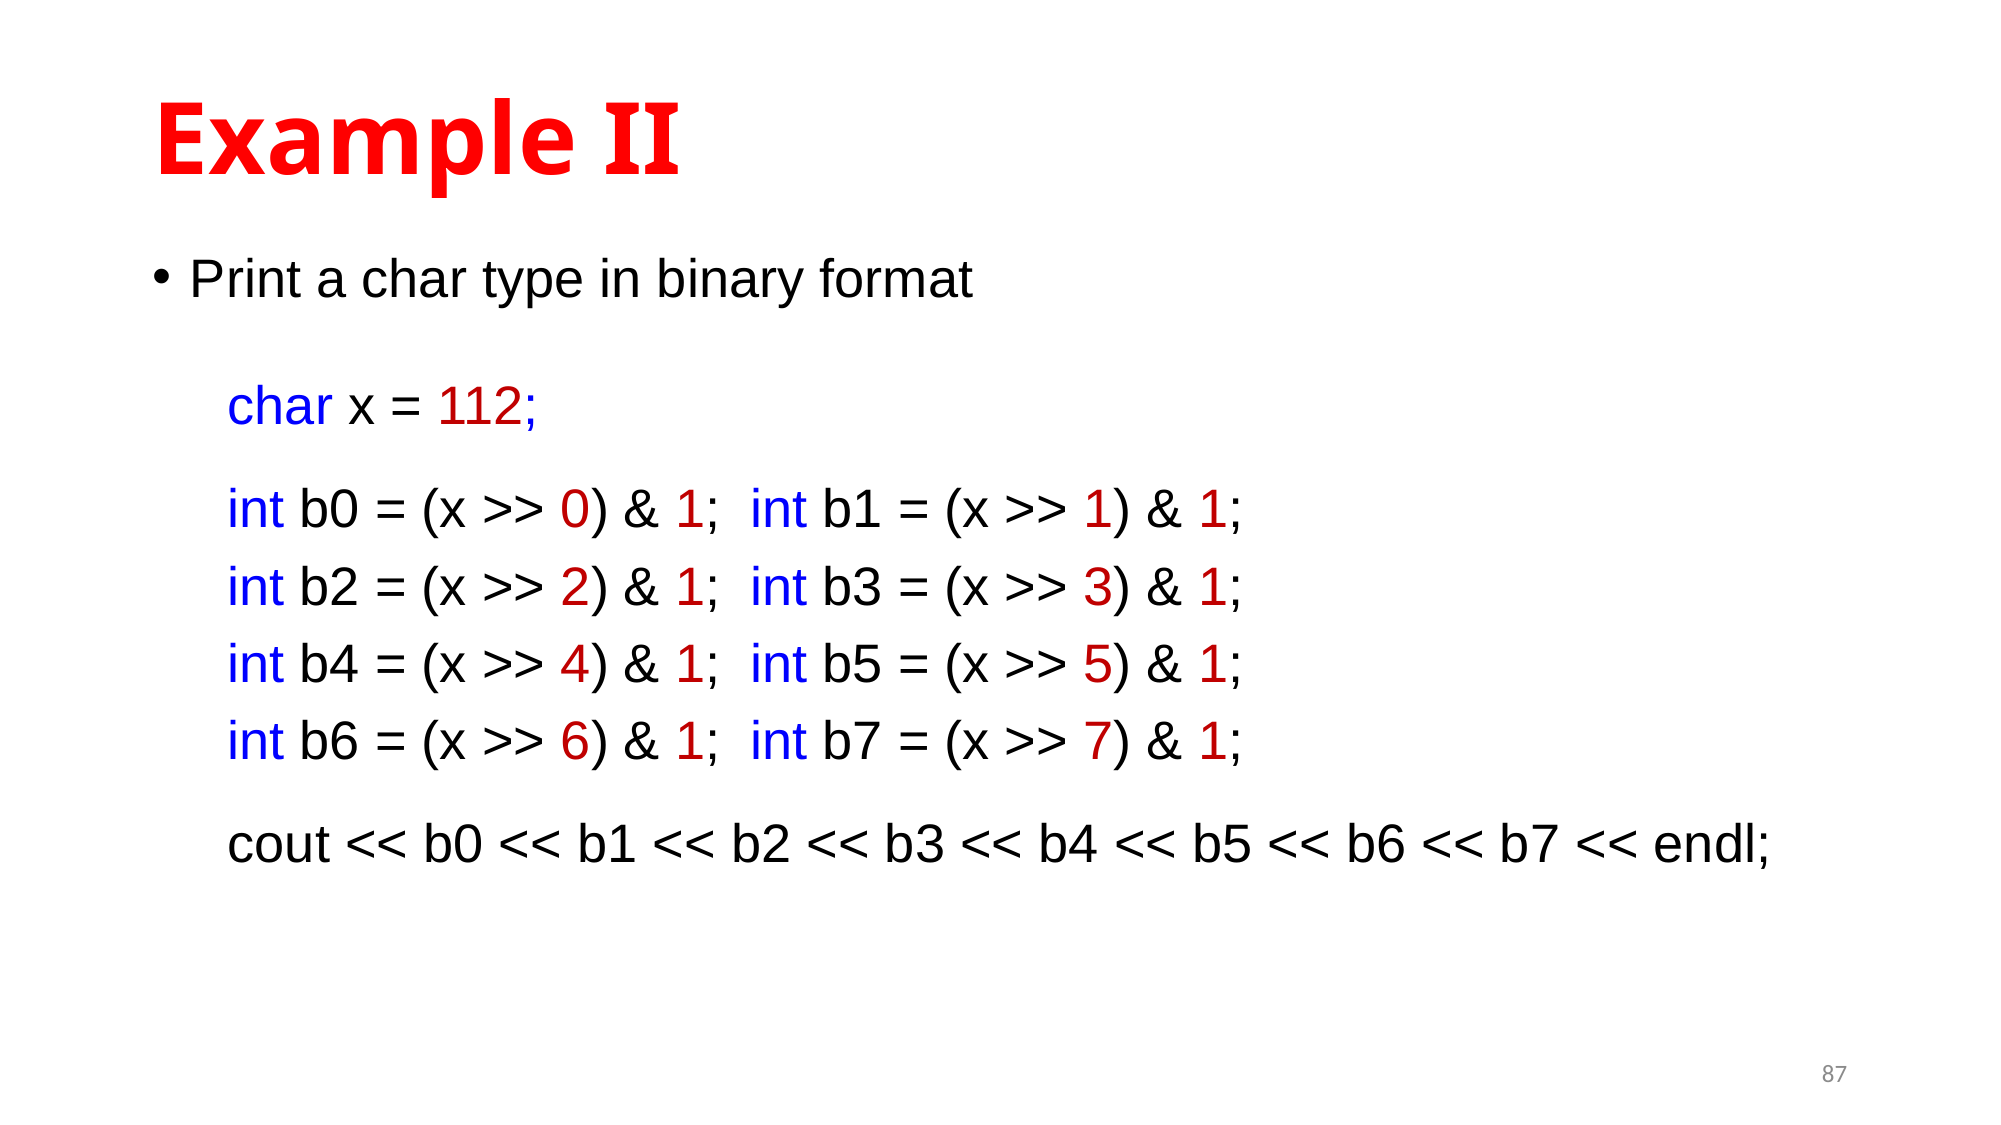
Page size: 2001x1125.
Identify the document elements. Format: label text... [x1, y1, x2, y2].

list Print a char type in binary format char x = 112; int b0 = (x >> 0) & 1; int b1 = (x >> 1) & 1; int b2 = (x >> 2) & 1; int b3 = (x >> 3) & 1; int b4 = (x >> 4) & 1; int b5 = (x >> 5) & 1; int b6 = (x >> 6) & 1; int b7 = (x >> 7) & 1; cout << b0 << b1 << b2 << b3 << b4 << b5 << b6 << b7 << endl; [137, 235, 1973, 991]
slide_number 87 [1412, 1042, 1863, 1103]
title Example II [137, 59, 1863, 226]
